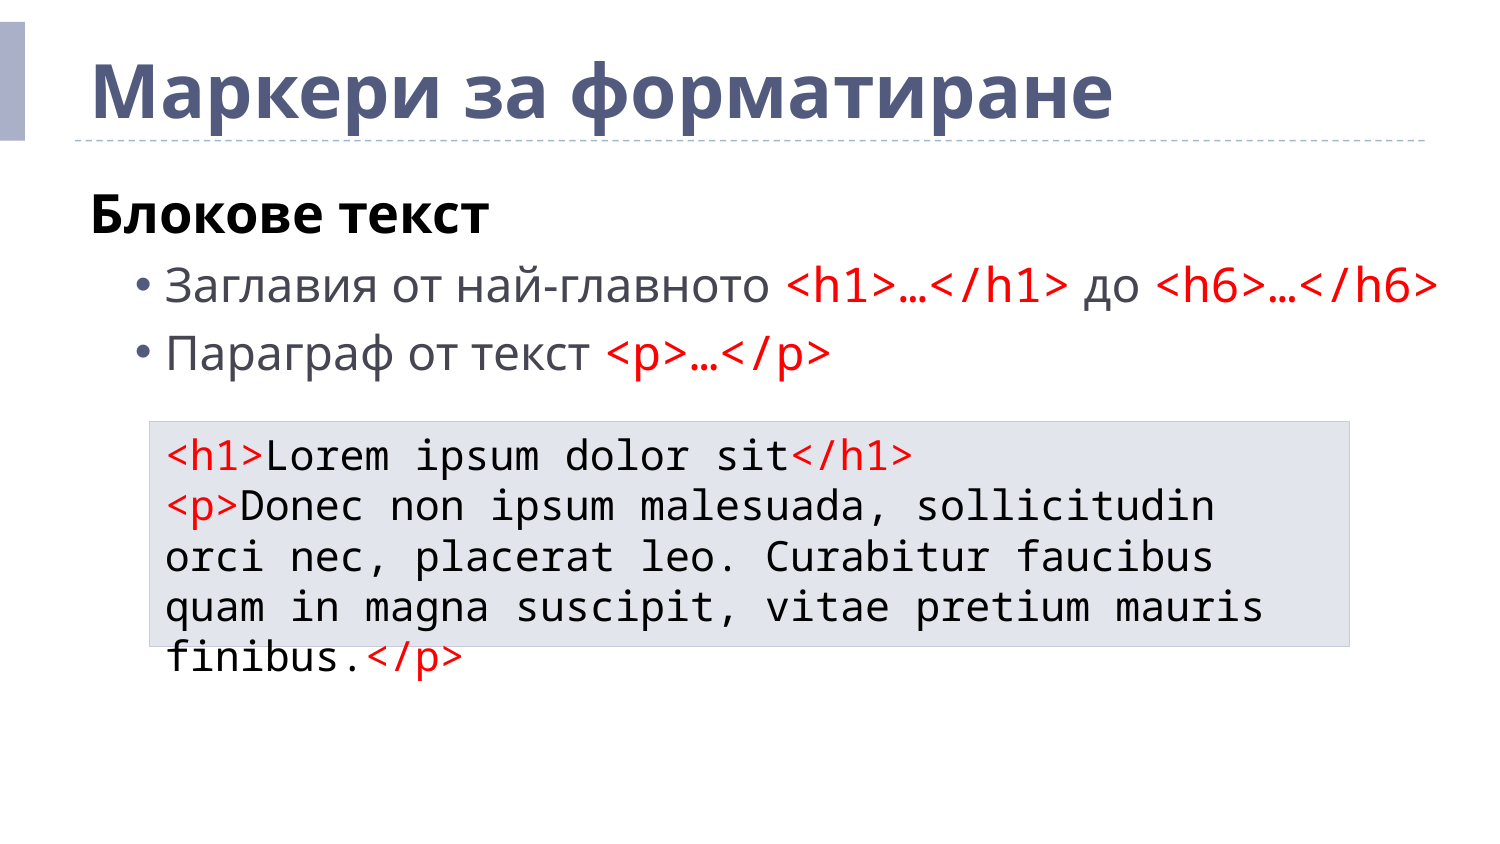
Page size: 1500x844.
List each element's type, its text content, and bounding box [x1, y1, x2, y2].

list Блокове текст Заглавия от най-главното <h1>…</h1> до <h6>…</h6> Параграф от текст <p>…</p> [75, 171, 1475, 835]
text_box <h1>Lorem ipsum dolor sit</h1> <p>Donec non ipsum malesuada, sollicitudin orci nec, placerat leo. Curabitur faucibus quam in magna suscipit, vitae pretium mauris finibus.</p> [149, 421, 1350, 647]
title Маркери за форматиране [75, 18, 1475, 141]
